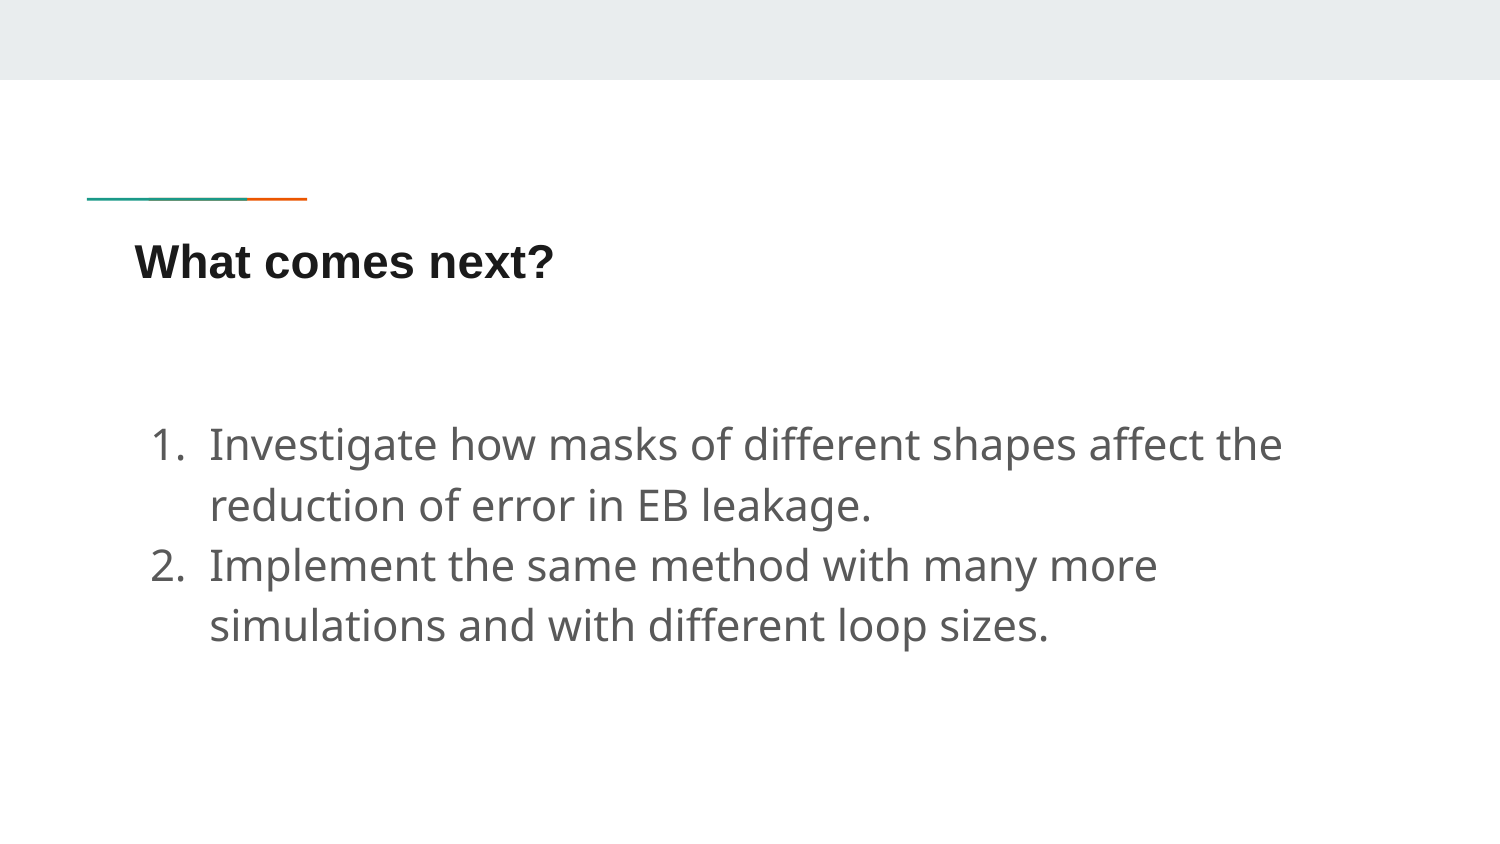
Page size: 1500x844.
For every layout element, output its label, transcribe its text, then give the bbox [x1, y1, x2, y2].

title What comes next? [119, 216, 1381, 305]
list Investigate how masks of different shapes affect the reduction of error in EB leakage. Implement the same method with many more simulations and with different loop sizes. [119, 394, 1381, 765]
